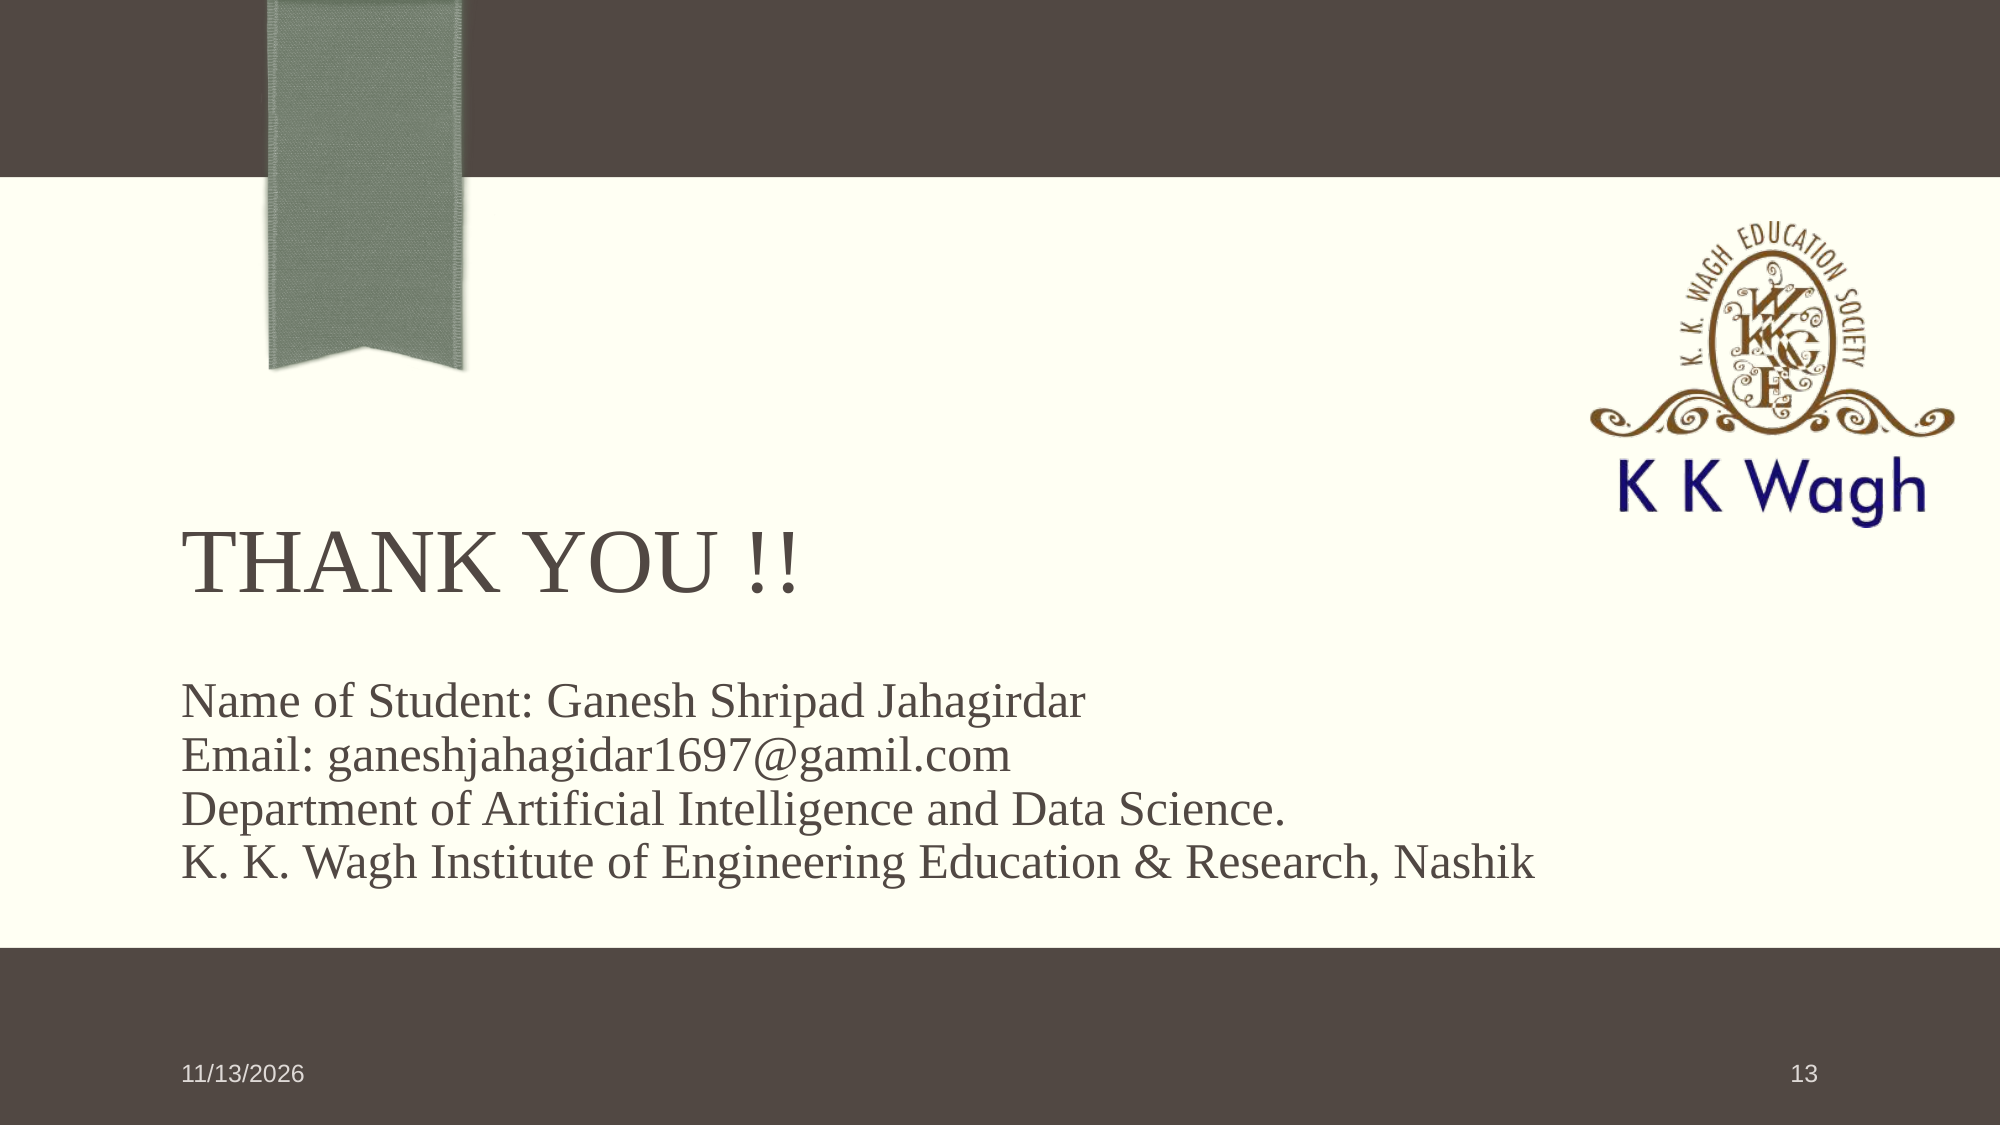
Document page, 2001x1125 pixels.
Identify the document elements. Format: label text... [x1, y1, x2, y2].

picture [1589, 221, 1956, 528]
slide_number 13 [1518, 1042, 1819, 1103]
picture [217, 0, 504, 376]
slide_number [181, 1042, 482, 1103]
subtitle Name of Student: Ganesh Shripad Jahagirdar Email: ganeshjahagidar1697@gamil.com Department of Artificial Intelligence and Data Science. K. K. Wagh Institute of Engineering Education & Research, Nashik [181, 666, 1838, 912]
title THANK YOU !! [181, 380, 1838, 666]
